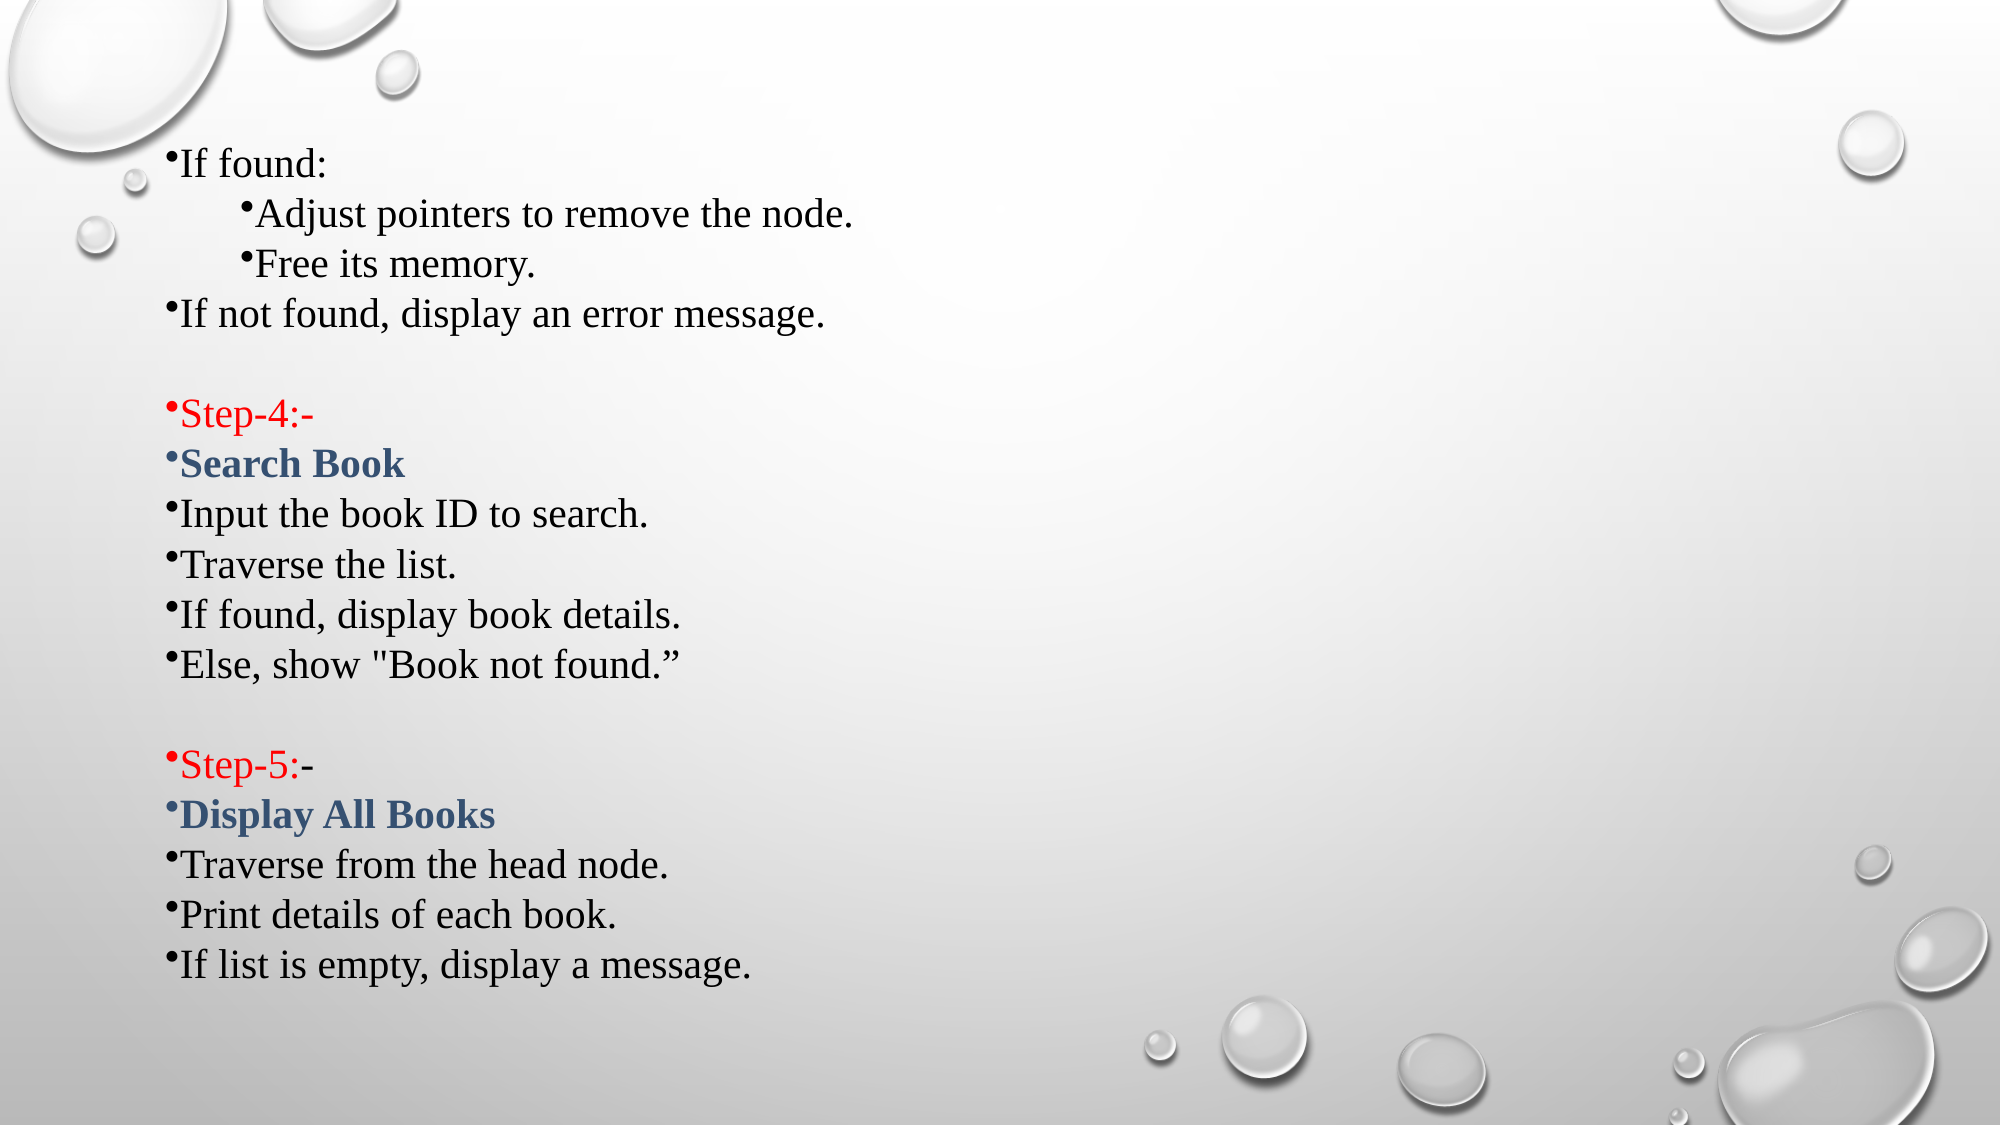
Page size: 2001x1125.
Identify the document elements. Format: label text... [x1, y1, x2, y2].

picture [0, 0, 2000, 1125]
list If found: Adjust pointers to remove the node. Free its memory. If not found, display an error message. Step-4:- Search Book Input the book ID to search. Traverse the list. If found, display book details. Else, show "Book not found.” Step-5:- Display All Books Traverse from the head node. Print details of each book. If list is empty, display a message. [150, 128, 873, 1040]
